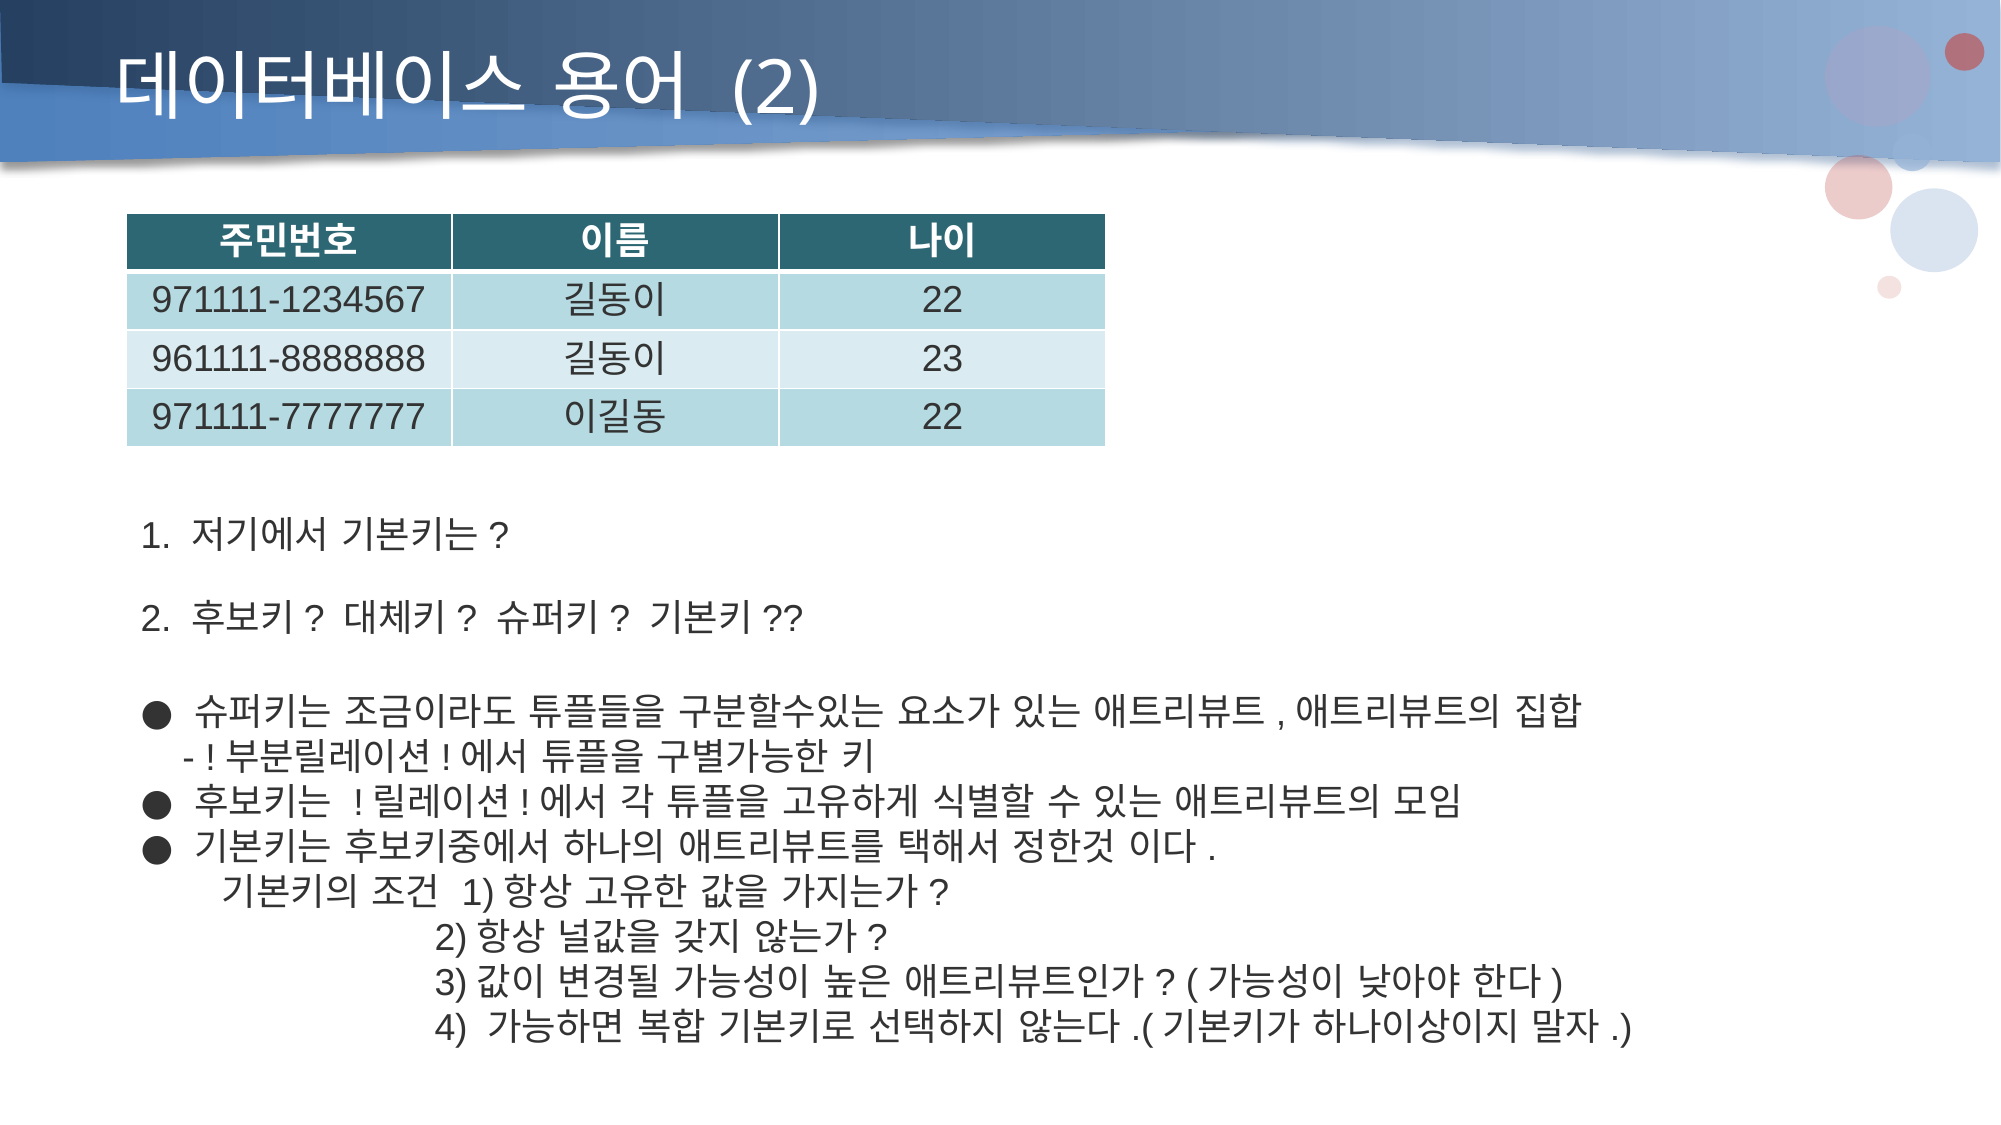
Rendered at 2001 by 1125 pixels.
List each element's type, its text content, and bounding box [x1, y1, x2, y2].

table_cell 971111-1234567 [127, 274, 451, 329]
text_box 데이터베이스 용어 (2) [99, 12, 1900, 155]
table_cell 길동이 [453, 274, 778, 329]
table_cell 971111-7777777 [127, 389, 451, 446]
text_box 2. 후보키? 대체키? 슈퍼키? 기본키?? [125, 586, 1922, 646]
table_cell 961111-8888888 [127, 331, 451, 388]
text_box 1. 저기에서 기본키는? [125, 503, 1922, 564]
table_header 주민번호 [127, 214, 451, 269]
text_box ● 슈퍼키는 조금이라도 튜플들을 구분할수있는 요소가 있는 애트리뷰트,애트리뷰트의 집합 - !부분릴레이션!에서 튜플을 구별가능한 키 ● 후보키는 !릴레이션!에서 각 튜플을 고유하게 식별할 수 있는 애트리뷰트의 모임 ● 기본키는 후보키중에서 하나의 애트리뷰트를 택해서 정한것 이다. 기본키의 조건 1)항상 고유한 값을 가지는가? 2)항상 널값을 갖지 않는가? 3)값이 변경될 가능성이 높은 애트리뷰트인가? (가능성이 낮아야 한다) 4) 가능하면 복합 기본키로 선택하지 않는다.(기본키가 하나이상이지 말자.) [125, 680, 1839, 1056]
table_cell 23 [780, 331, 1105, 388]
table_header 이름 [453, 214, 778, 269]
table_cell 22 [780, 274, 1105, 329]
table_cell 이길동 [453, 389, 778, 446]
table_cell 길동이 [453, 331, 778, 388]
table_header 나이 [780, 214, 1105, 269]
table_cell 22 [780, 389, 1105, 446]
